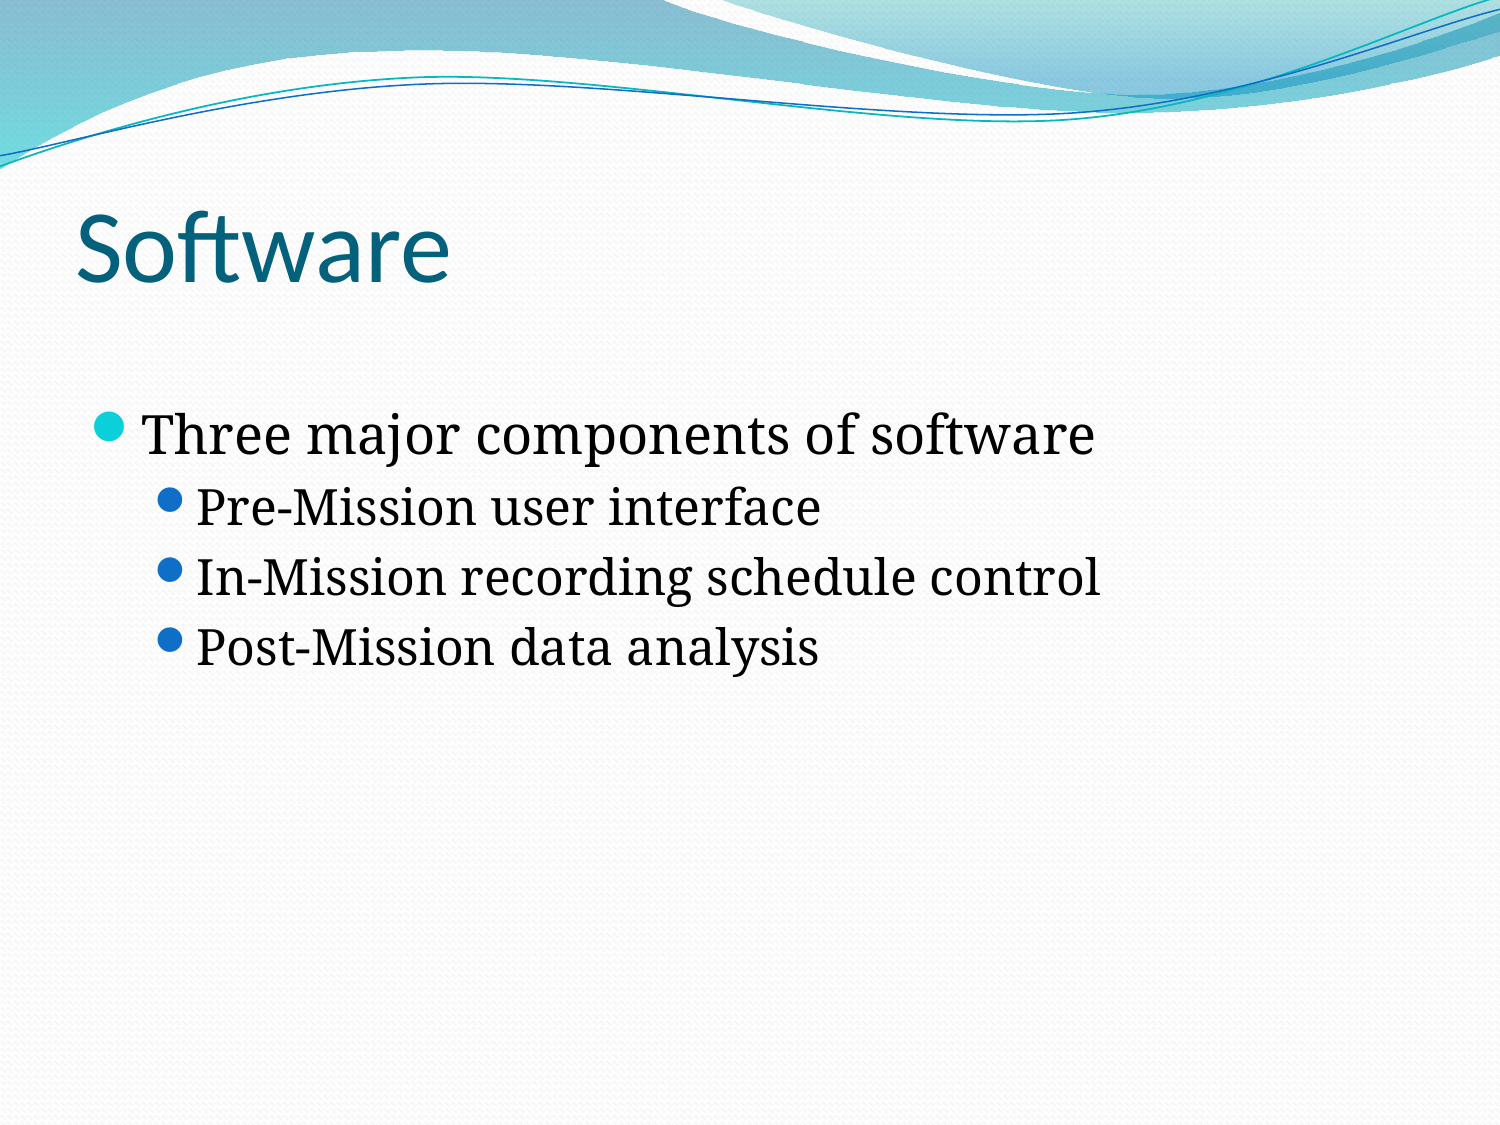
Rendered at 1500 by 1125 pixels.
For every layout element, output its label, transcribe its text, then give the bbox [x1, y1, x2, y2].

list Three major components of software Pre-Mission user interface In-Mission recording schedule control Post-Mission data analysis [75, 317, 1425, 1038]
title Software [75, 115, 1425, 303]
